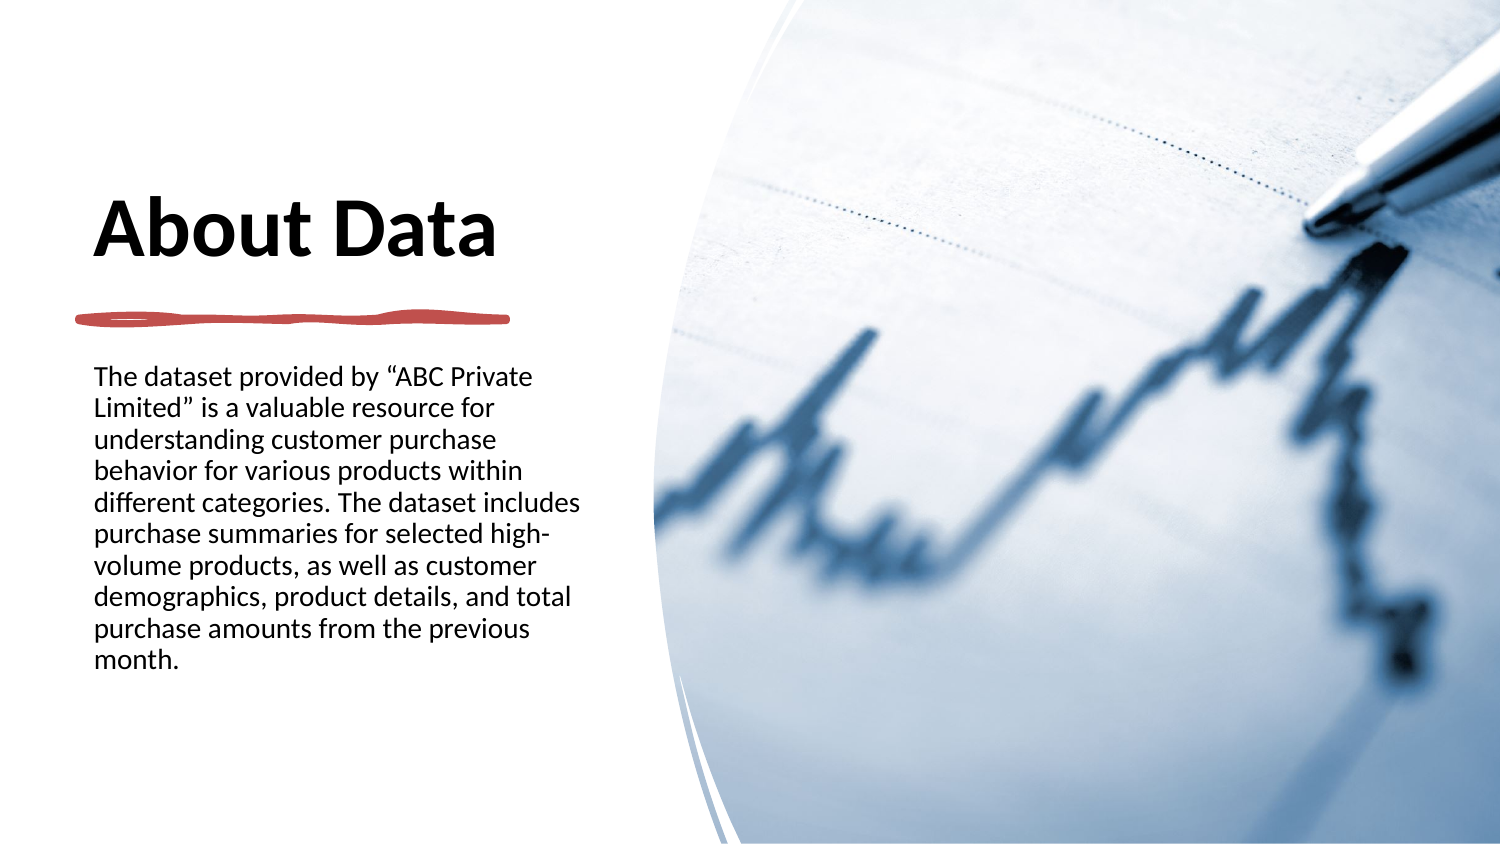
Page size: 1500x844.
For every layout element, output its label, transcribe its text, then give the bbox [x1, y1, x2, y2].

text_box [0, 0, 651, 844]
text_box [76, 310, 509, 326]
list The dataset provided by “ABC Private Limited” is a valuable resource for understanding customer purchase behavior for various products within different categories. The dataset includes purchase summaries for selected high-volume products, as well as customer demographics, product details, and total purchase amounts from the previous month. [78, 353, 601, 762]
title About Data [78, 40, 617, 281]
picture [653, 0, 1500, 844]
